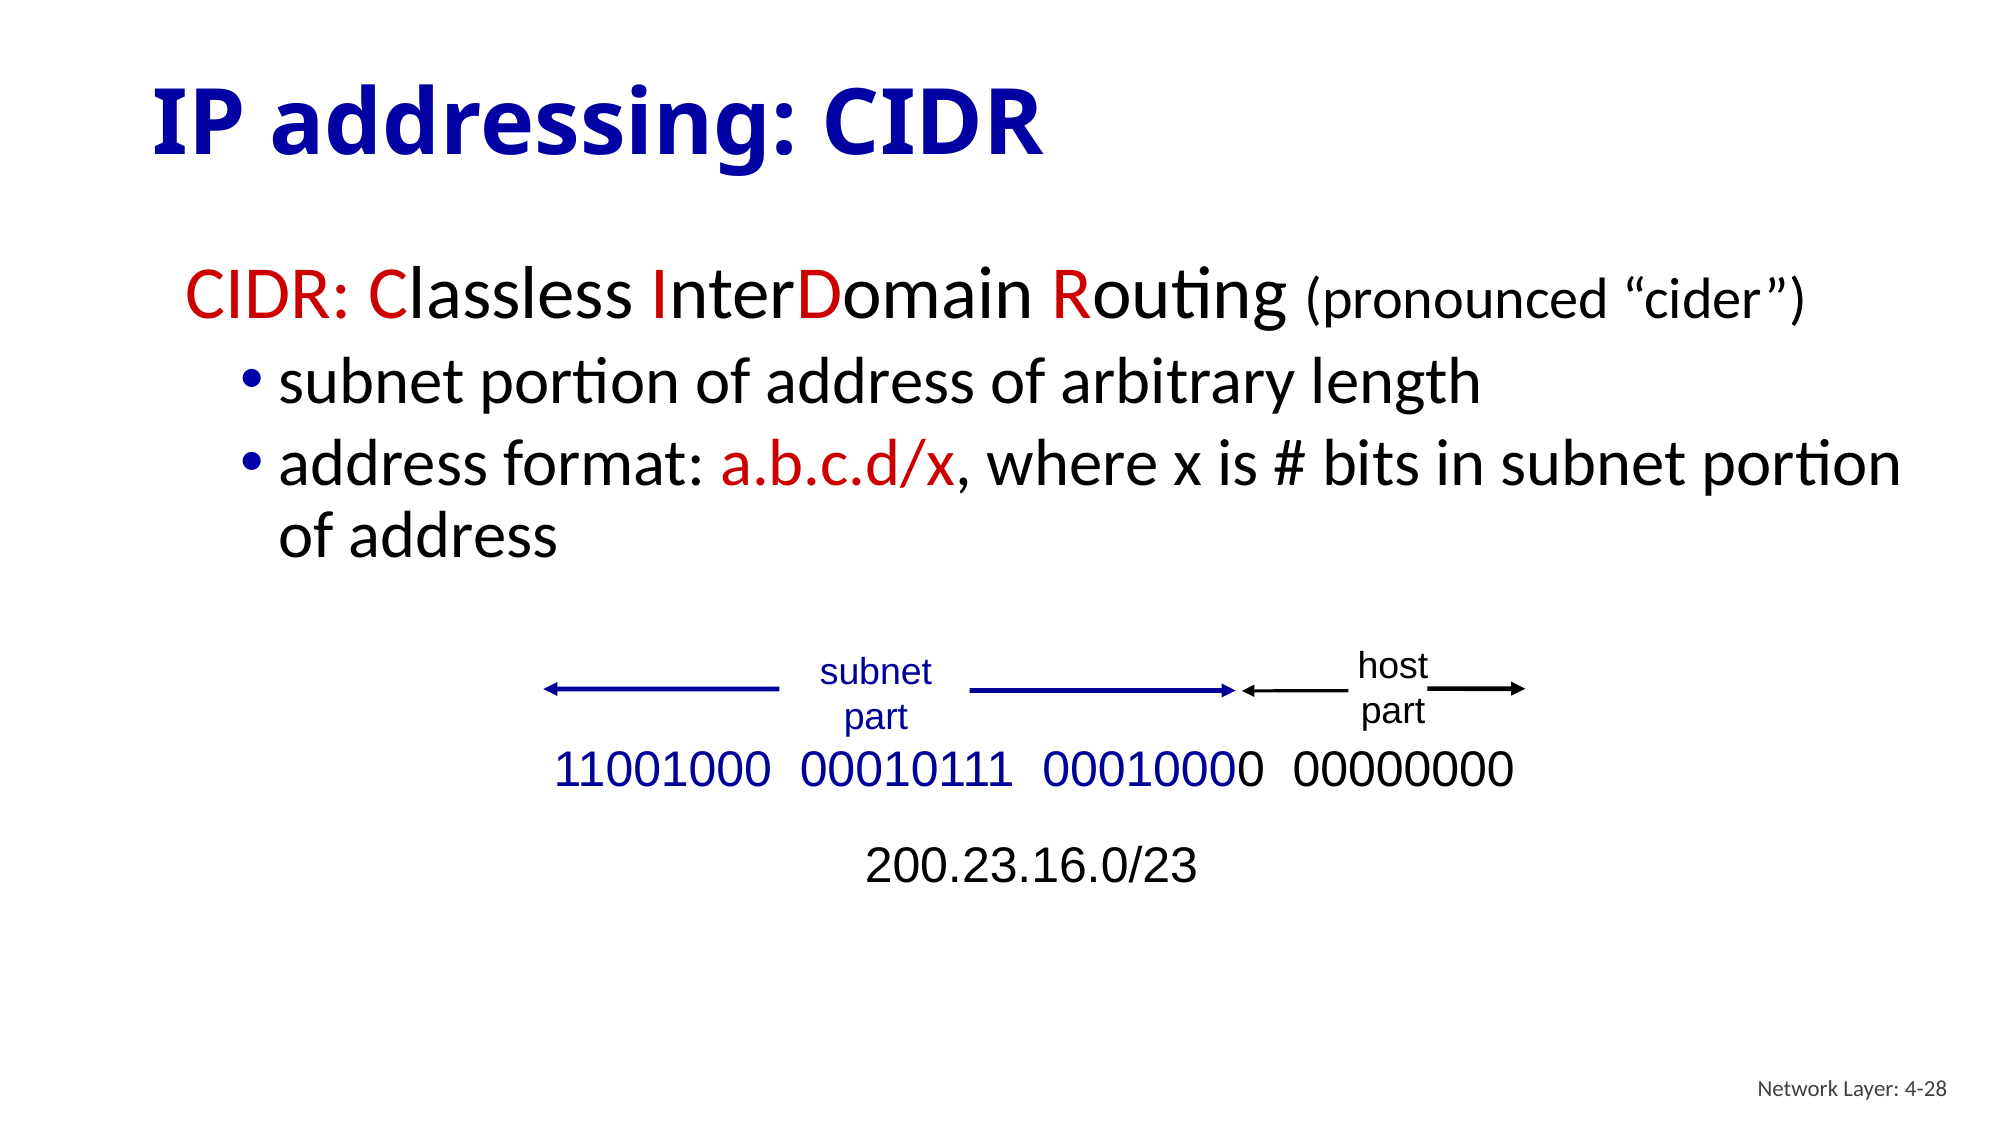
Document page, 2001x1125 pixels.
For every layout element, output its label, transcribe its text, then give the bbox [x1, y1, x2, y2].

title IP addressing: CIDR [137, 51, 1863, 198]
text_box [531, 633, 1537, 901]
text_box CIDR: Classless InterDomain Routing (pronounced “cider”) subnet portion of address of arbitrary length address format: a.b.c.d/x, where x is # bits in subnet portion of address [149, 246, 1970, 588]
slide_number Network Layer: 4-28 [1512, 1056, 1963, 1117]
